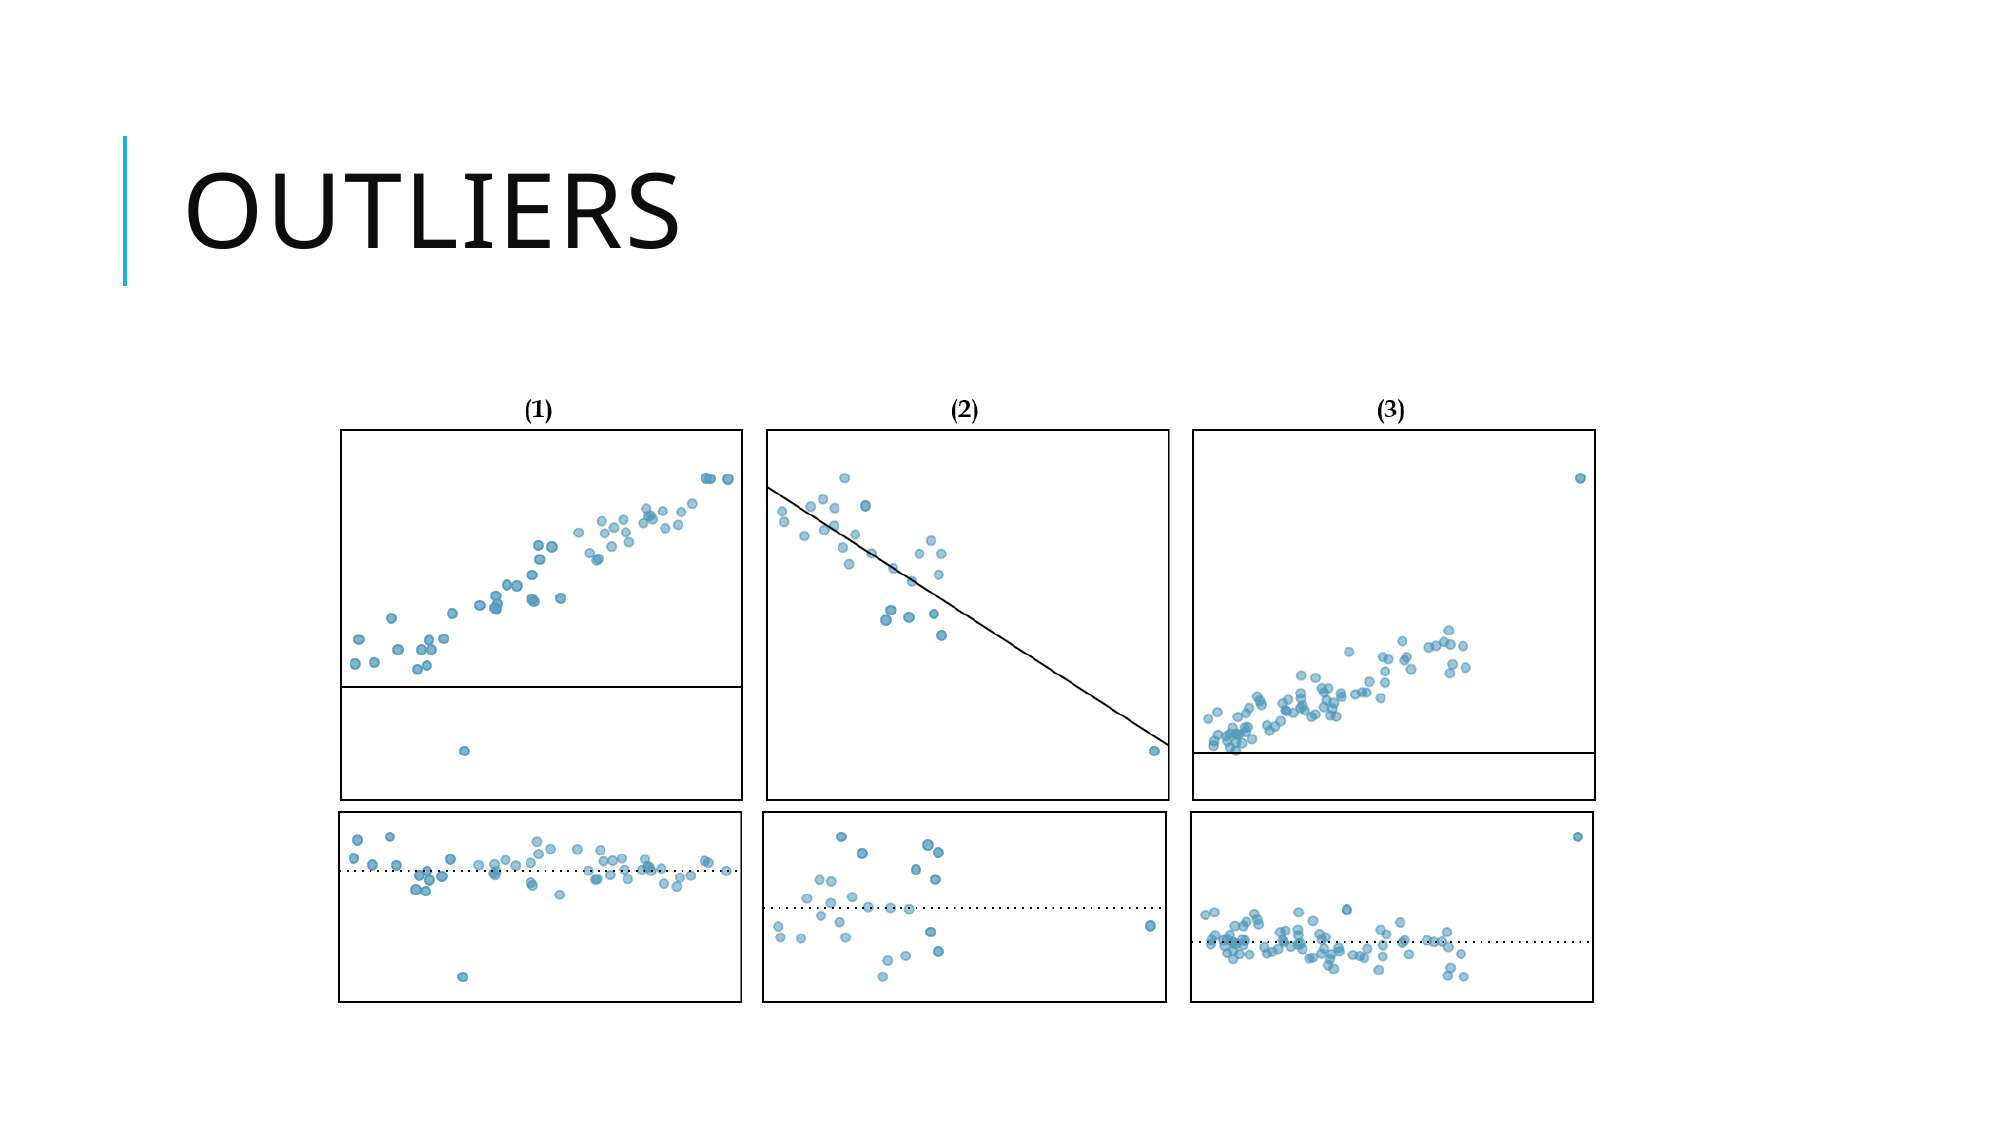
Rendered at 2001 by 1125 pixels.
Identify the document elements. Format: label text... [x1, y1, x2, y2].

title OUtliers [168, 96, 1763, 342]
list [312, 374, 1619, 1036]
